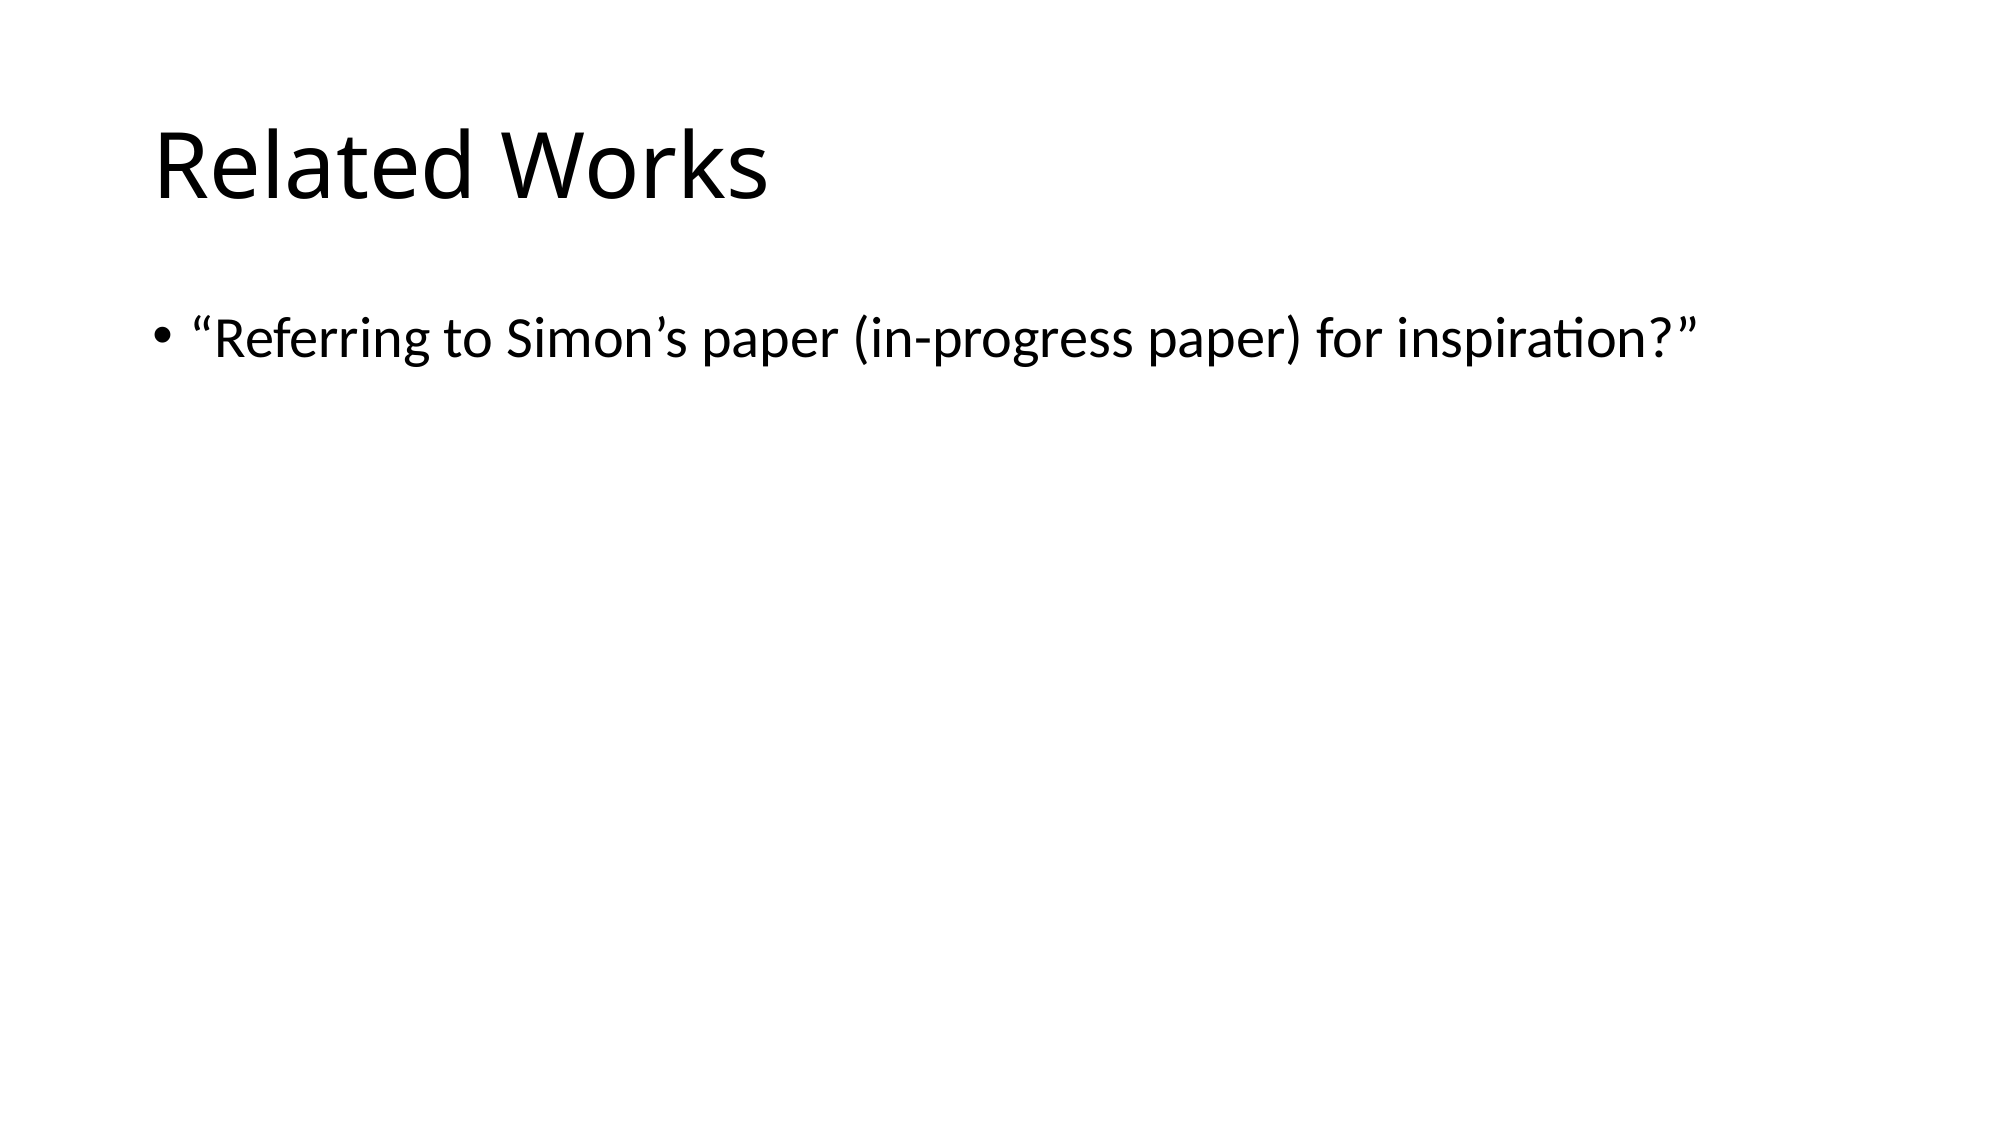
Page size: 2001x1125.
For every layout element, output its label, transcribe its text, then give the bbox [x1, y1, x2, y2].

list “Referring to Simon’s paper (in-progress paper) for inspiration?” [137, 299, 1863, 1014]
title Related Works [137, 59, 1863, 278]
